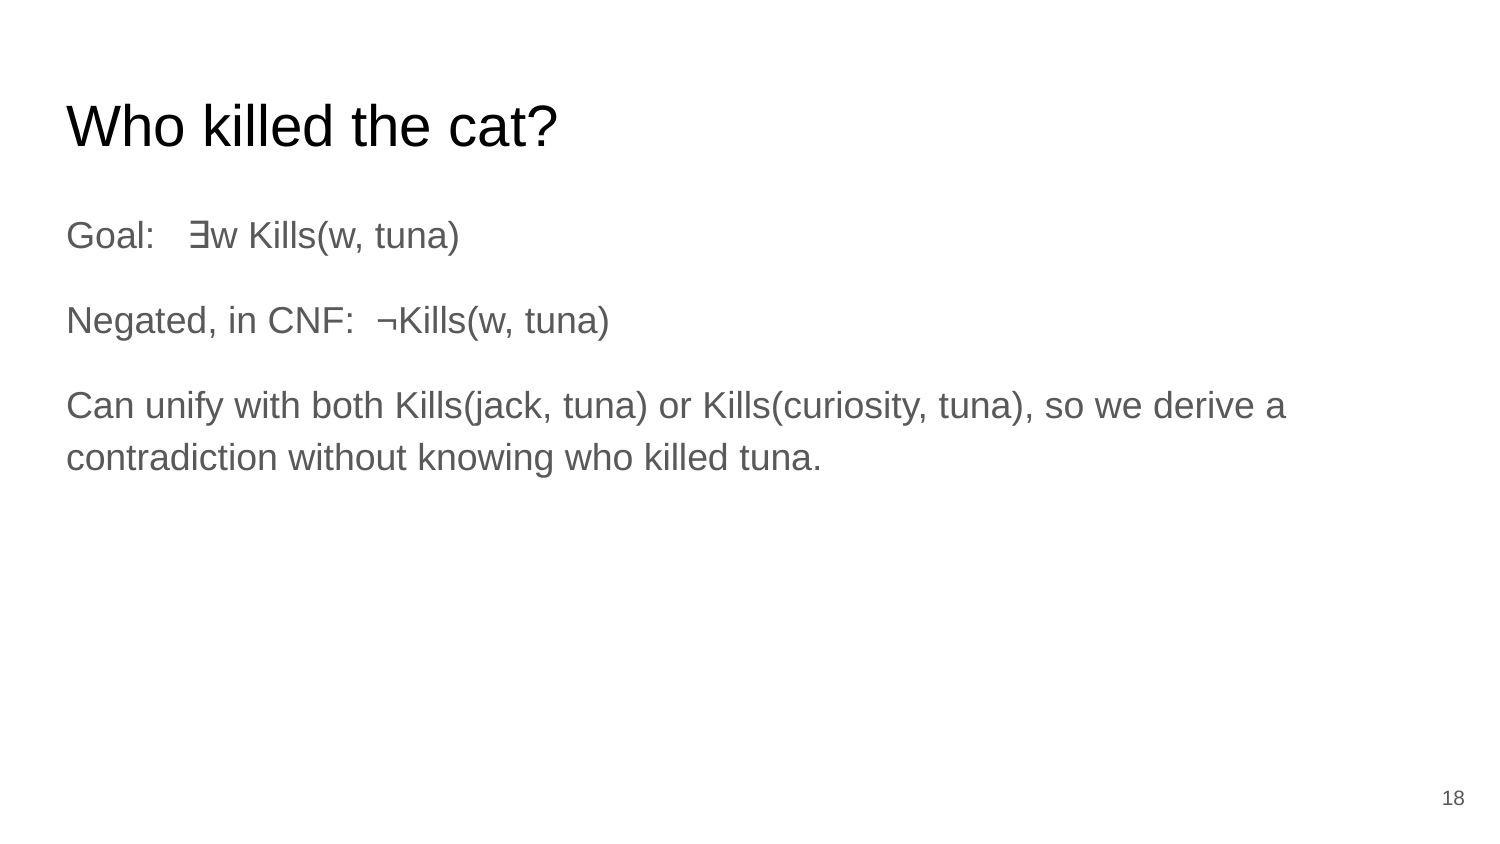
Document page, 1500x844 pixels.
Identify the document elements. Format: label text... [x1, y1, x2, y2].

list Goal: ∃w Kills(w, tuna) Negated, in CNF: ¬Kills(w, tuna) Can unify with both Kills(jack, tuna) or Kills(curiosity, tuna), so we derive a contradiction without knowing who killed tuna. [51, 189, 1449, 750]
slide_number ‹#› [1389, 764, 1480, 830]
title Who killed the cat? [51, 72, 1449, 167]
